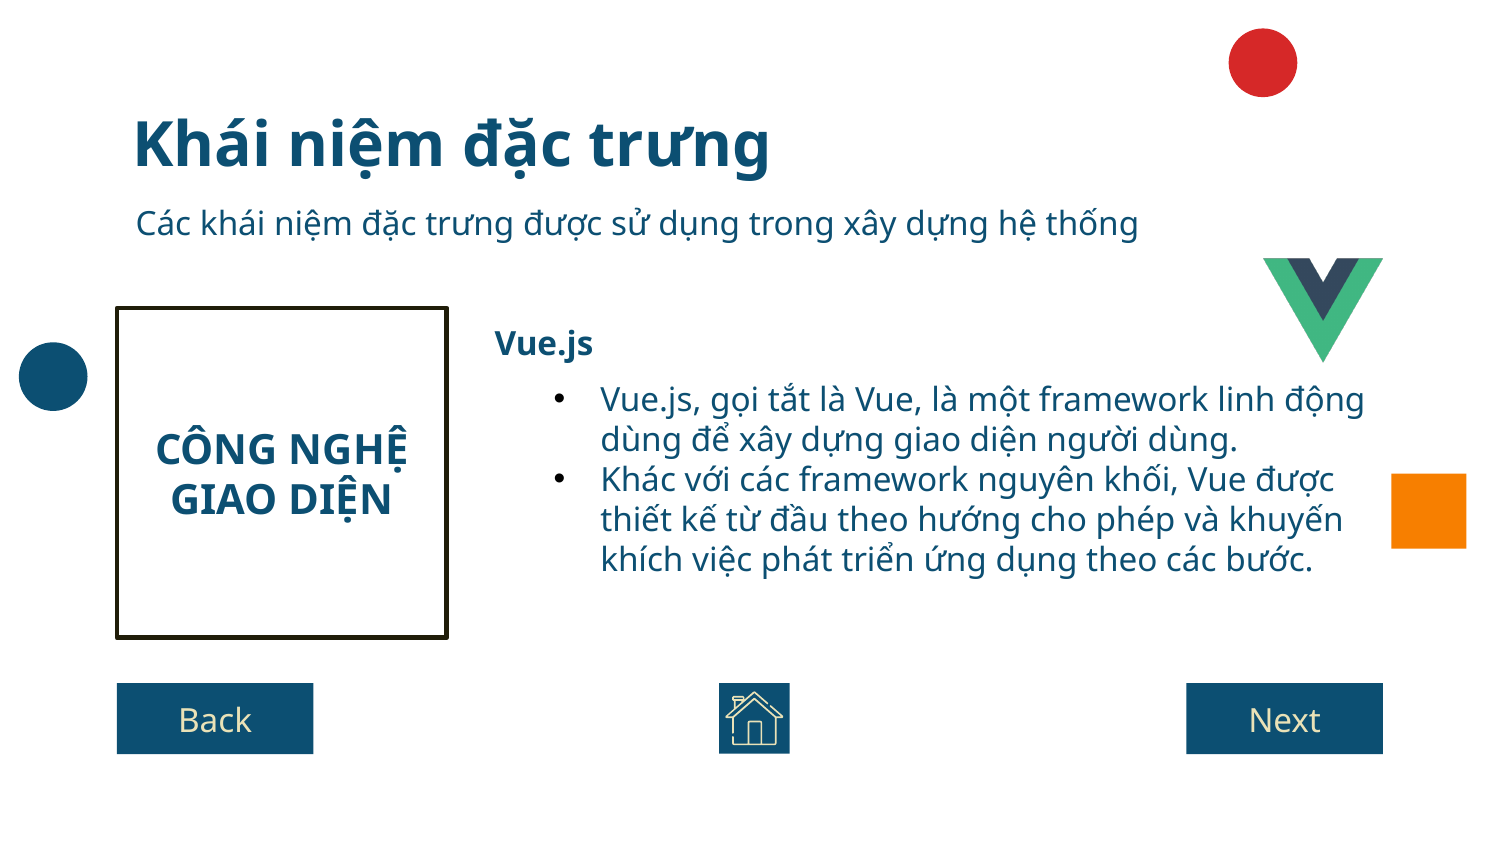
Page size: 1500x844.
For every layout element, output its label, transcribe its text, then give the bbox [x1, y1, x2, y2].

text_box Vue.js, gọi tắt là Vue, là một framework linh động dùng để xây dựng giao diện người dùng. Khác với các framework nguyên khối, Vue được thiết kế từ đầu theo hướng cho phép và khuyến khích việc phát triển ứng dụng theo các bước. [538, 370, 1383, 586]
text_box Các khái niệm đặc trưng được sử dụng trong xây dựng hệ thống [116, 182, 1383, 263]
text_box Back [116, 683, 314, 755]
text_box Vue.js [479, 315, 659, 370]
text_box Next [1186, 683, 1383, 755]
text_box [725, 691, 784, 746]
title Khái niệm đặc trưng [116, 88, 1383, 182]
text_box CÔNG NGHỆ GIAO DIỆN [116, 308, 447, 638]
picture [1262, 250, 1384, 371]
text_box [719, 683, 790, 754]
